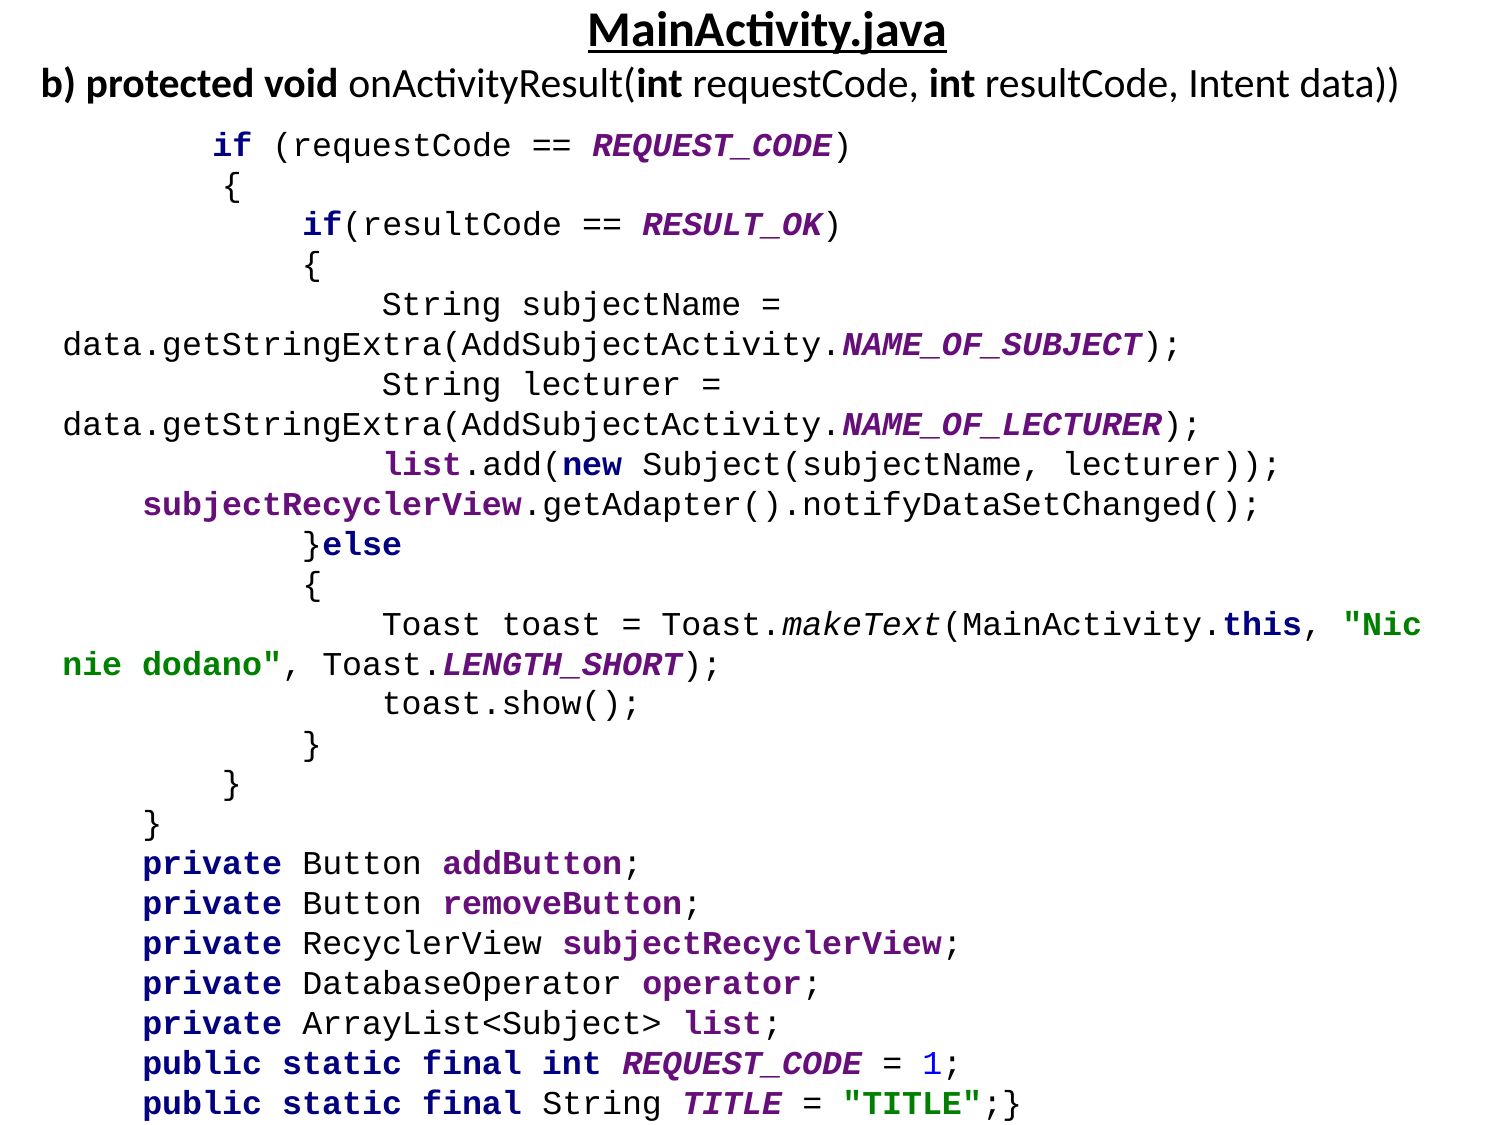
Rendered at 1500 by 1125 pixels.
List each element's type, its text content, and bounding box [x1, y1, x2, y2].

text_box b) protected void onActivityResult(int requestCode, int resultCode, Intent data)) [17, 48, 1424, 113]
text_box MainActivity.java [289, 0, 1247, 64]
text_box if (requestCode == REQUEST_CODE) { if(resultCode == RESULT_OK) { String subjectName = data.getStringExtra(AddSubjectActivity.NAME_OF_SUBJECT); String lecturer = data.getStringExtra(AddSubjectActivity.NAME_OF_LECTURER); list.add(new Subject(subjectName, lecturer)); subjectRecyclerView.getAdapter().notifyDataSetChanged(); }else { Toast toast = Toast.makeText(MainActivity.this, "Nic nie dodano", Toast.LENGTH_SHORT); toast.show(); } } } private Button addButton; private Button removeButton; private RecyclerView subjectRecyclerView; private DatabaseOperator operator; private ArrayList<Subject> list; public static final int REQUEST_CODE = 1; public static final String TITLE = "TITLE";} [47, 115, 1447, 1125]
